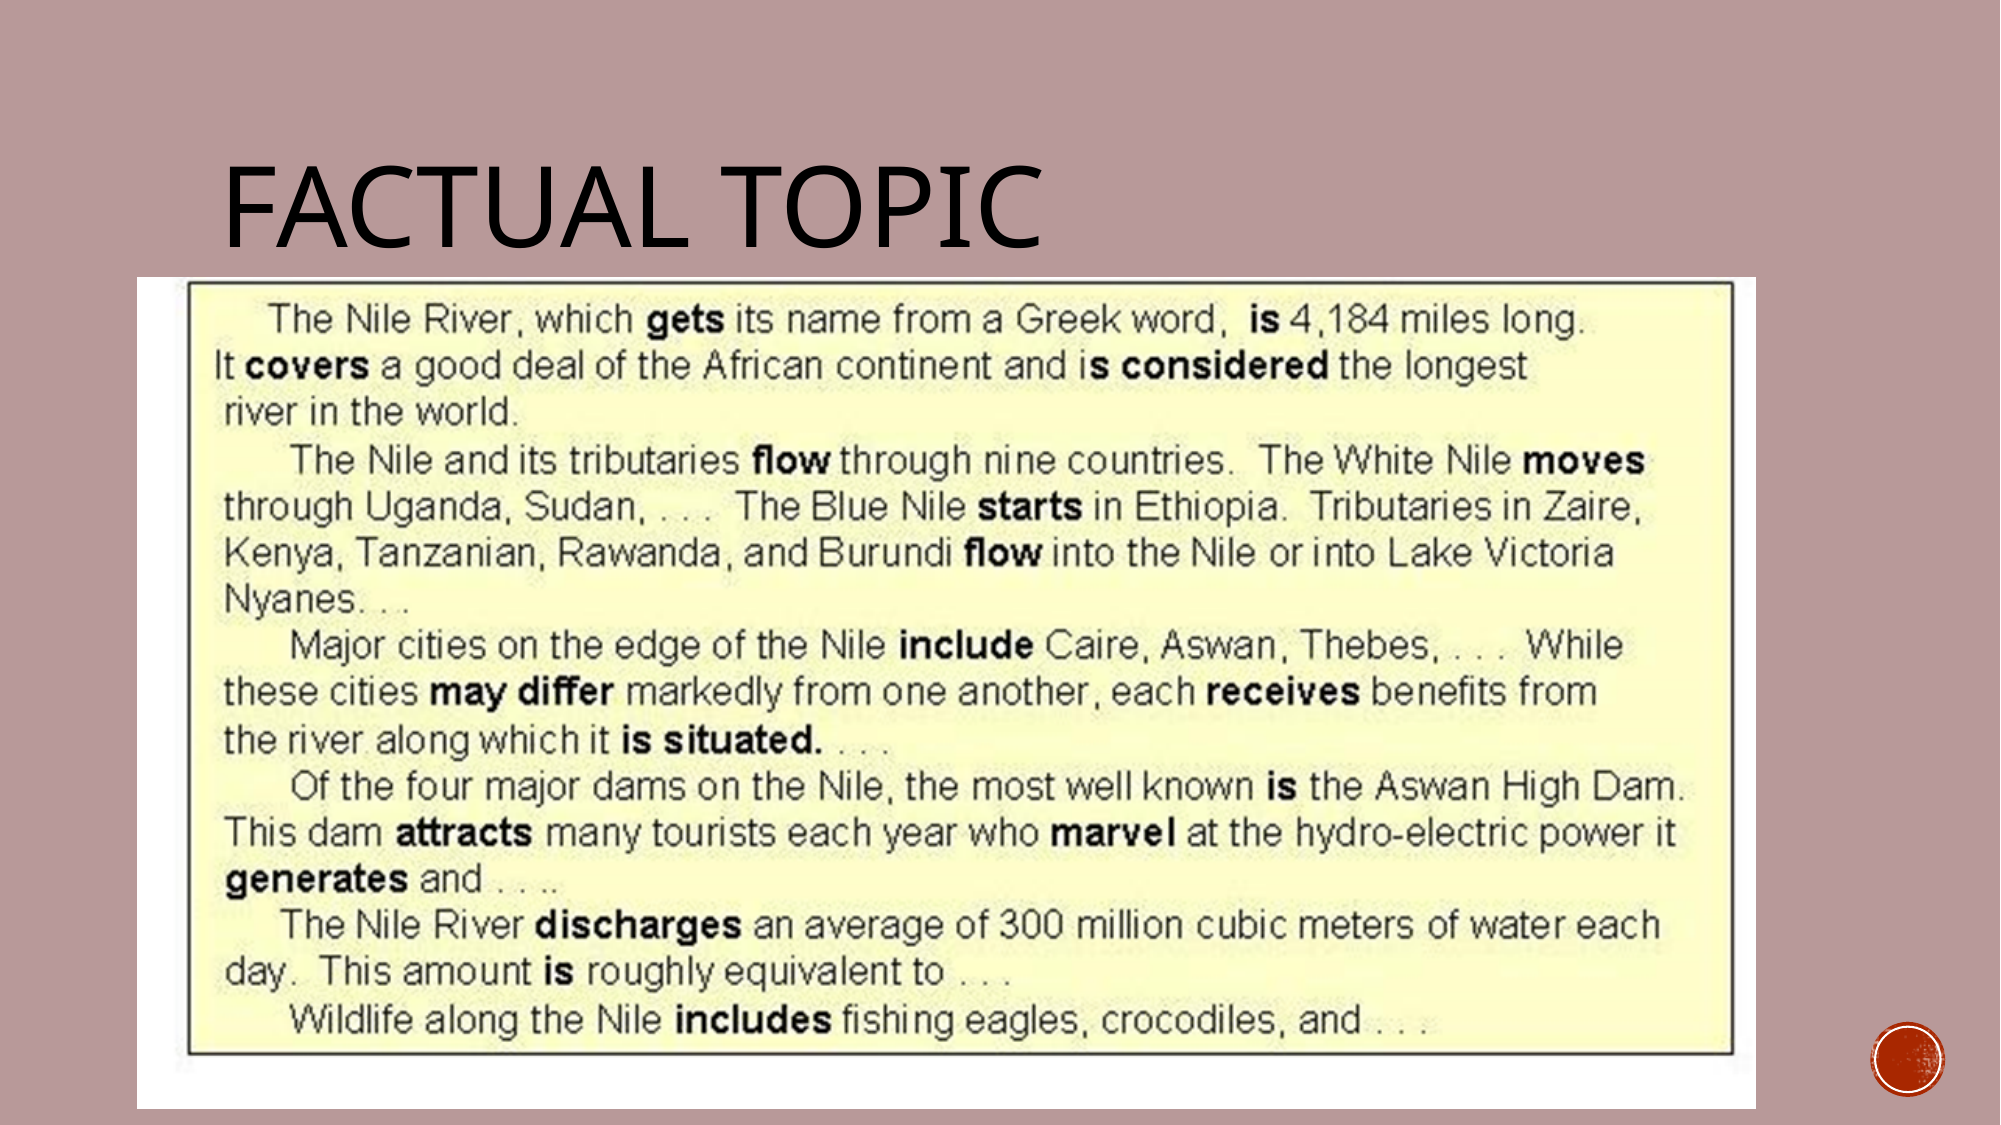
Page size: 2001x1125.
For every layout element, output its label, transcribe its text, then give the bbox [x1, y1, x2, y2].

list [137, 277, 1756, 1109]
picture [1870, 1021, 1946, 1097]
title FACTUAL TOPIC [175, 79, 1826, 344]
